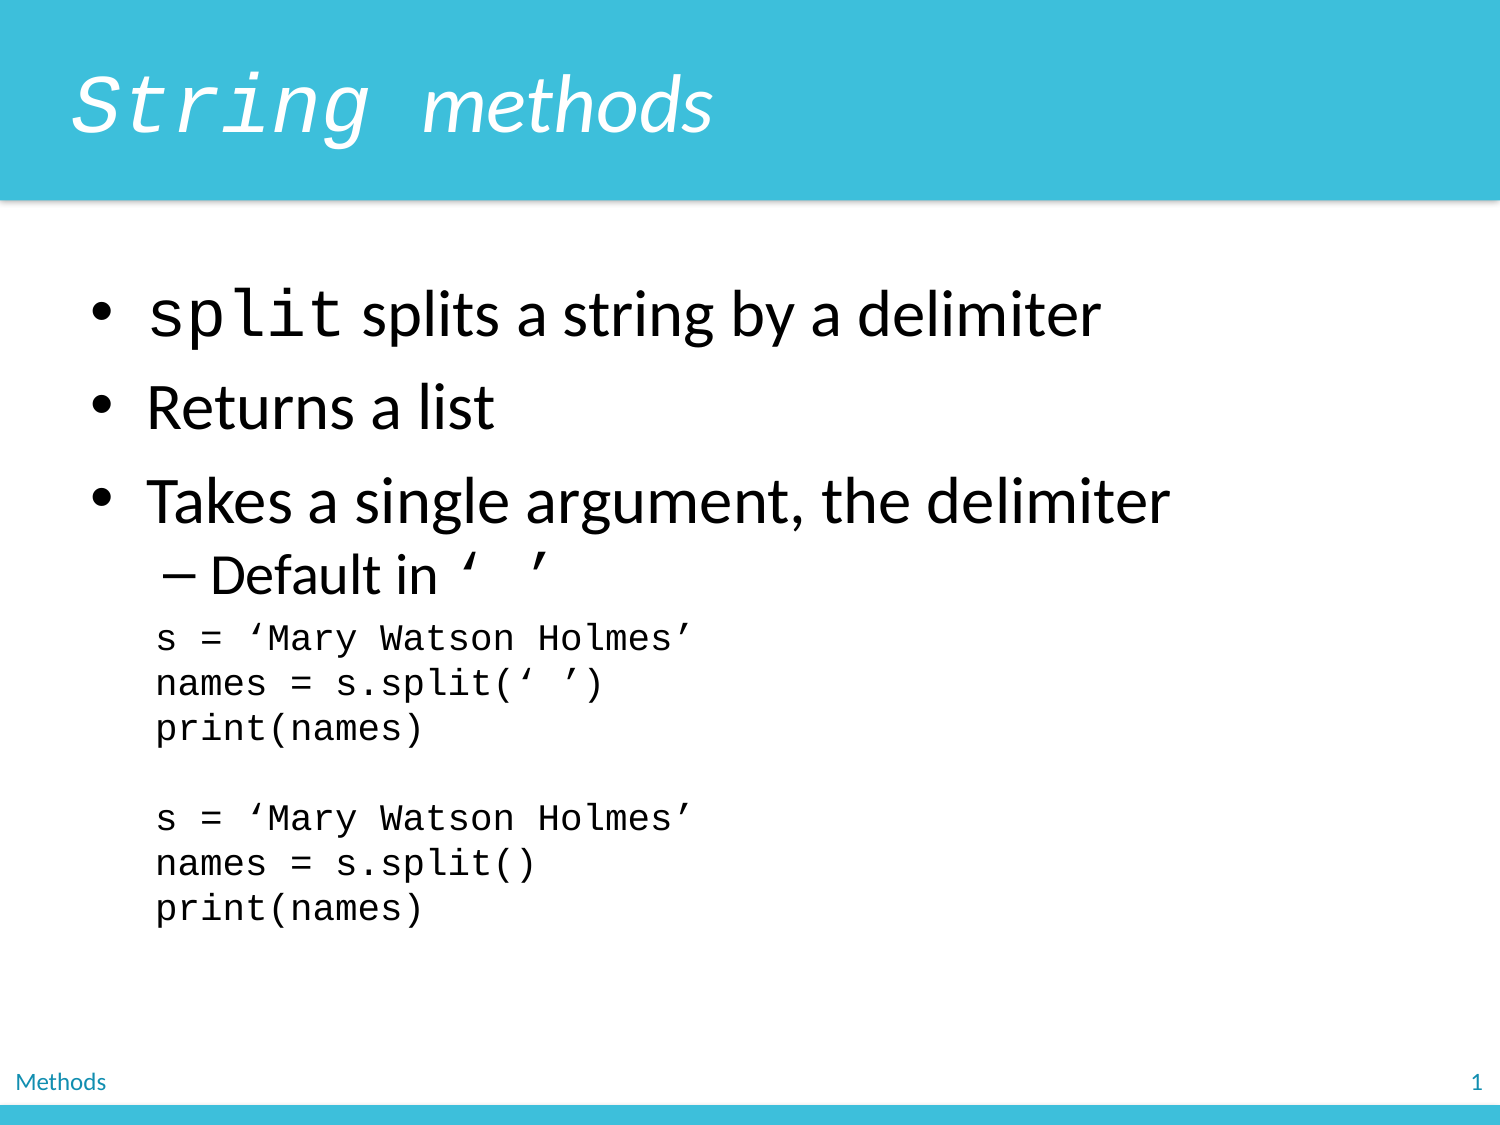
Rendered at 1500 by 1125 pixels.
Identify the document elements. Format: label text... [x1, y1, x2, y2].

text_box 1 [1455, 1058, 1498, 1104]
text_box [0, 1104, 1500, 1125]
text_box String methods [0, 0, 1500, 201]
text_box s = ‘Mary Watson Holmes’ names = s.split(‘ ’) print(names) s = ‘Mary Watson Holmes’ names = s.split() print(names) [140, 605, 1201, 936]
list split splits a string by a delimiter Returns a list Takes a single argument, the delimiter Default in ‘ ’ [75, 262, 1425, 1005]
text_box Methods [0, 1058, 122, 1103]
